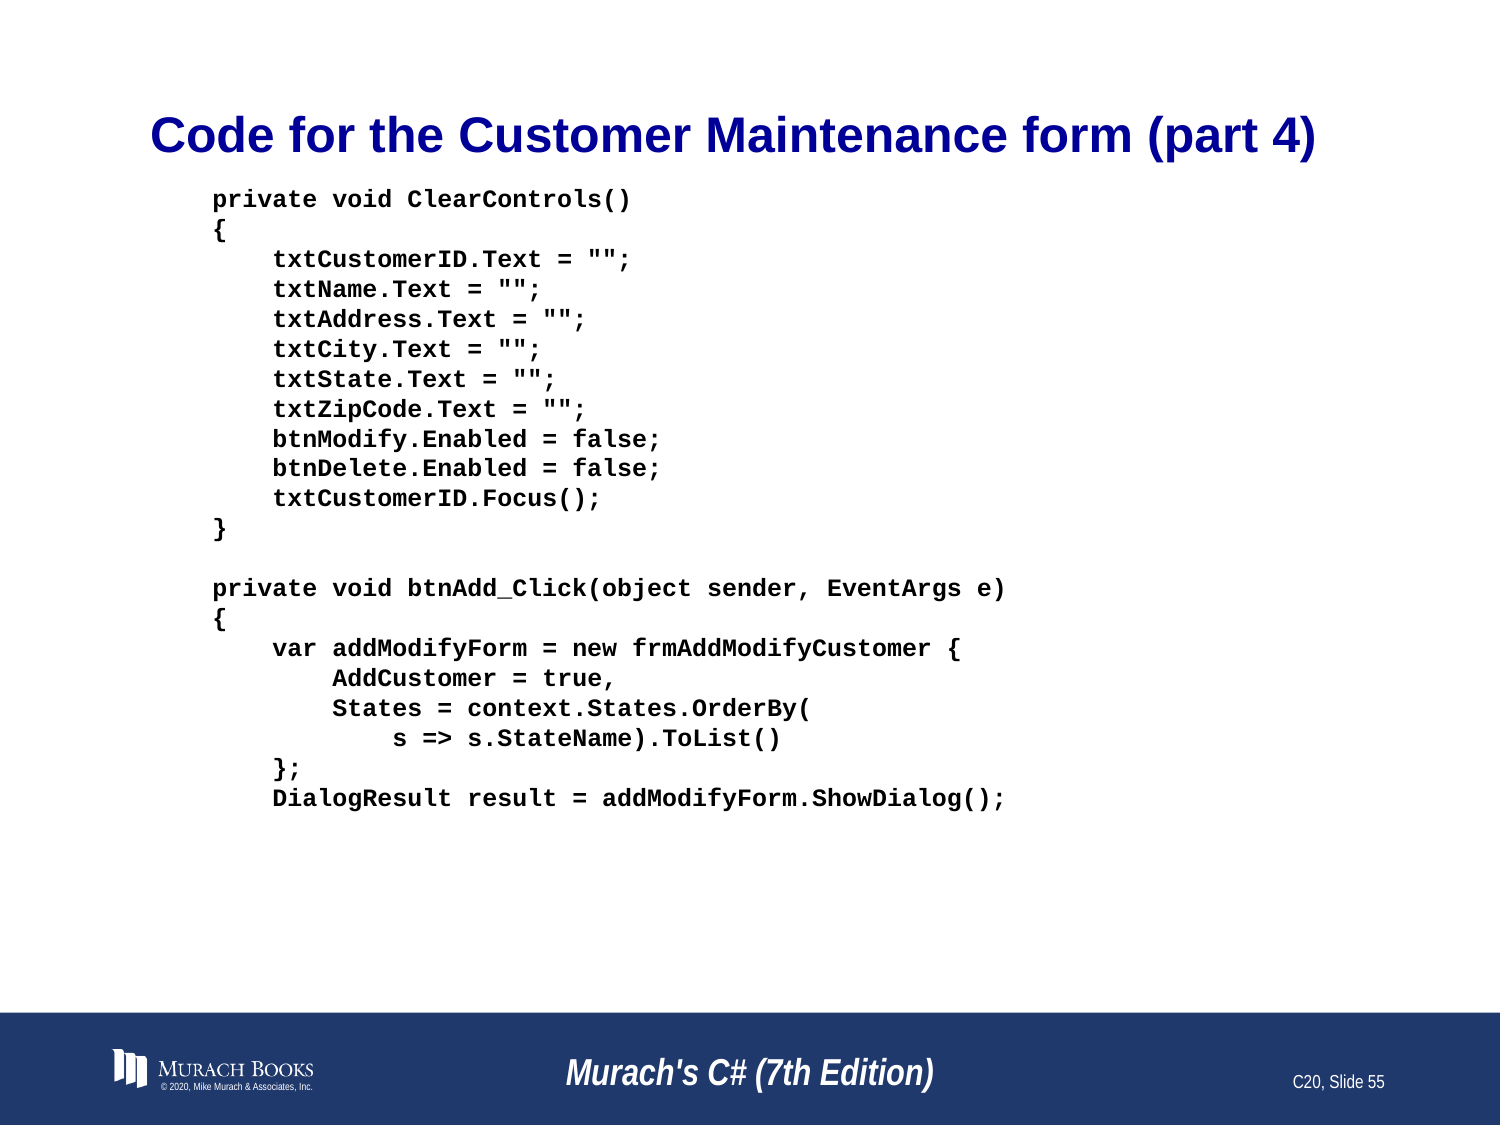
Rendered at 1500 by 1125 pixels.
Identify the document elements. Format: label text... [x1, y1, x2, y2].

title Code for the Customer Maintenance form (part 4) [150, 102, 1350, 164]
footer © 2020, Mike Murach & Associates, Inc. [12, 1025, 463, 1100]
list private void ClearControls() { txtCustomerID.Text = ""; txtName.Text = ""; txtAddress.Text = ""; txtCity.Text = ""; txtState.Text = ""; txtZipCode.Text = ""; btnModify.Enabled = false; btnDelete.Enabled = false; txtCustomerID.Focus(); } private void btnAdd_Click(object sender, EventArgs e) { var addModifyForm = new frmAddModifyCustomer { AddCustomer = true, States = context.States.OrderBy( s => s.StateName).ToList() }; DialogResult result = addModifyForm.ShowDialog(); [137, 174, 1350, 975]
slide_number C20, Slide 55 [1087, 1025, 1400, 1100]
slide_number Murach's C# (7th Edition) [463, 1025, 1050, 1100]
